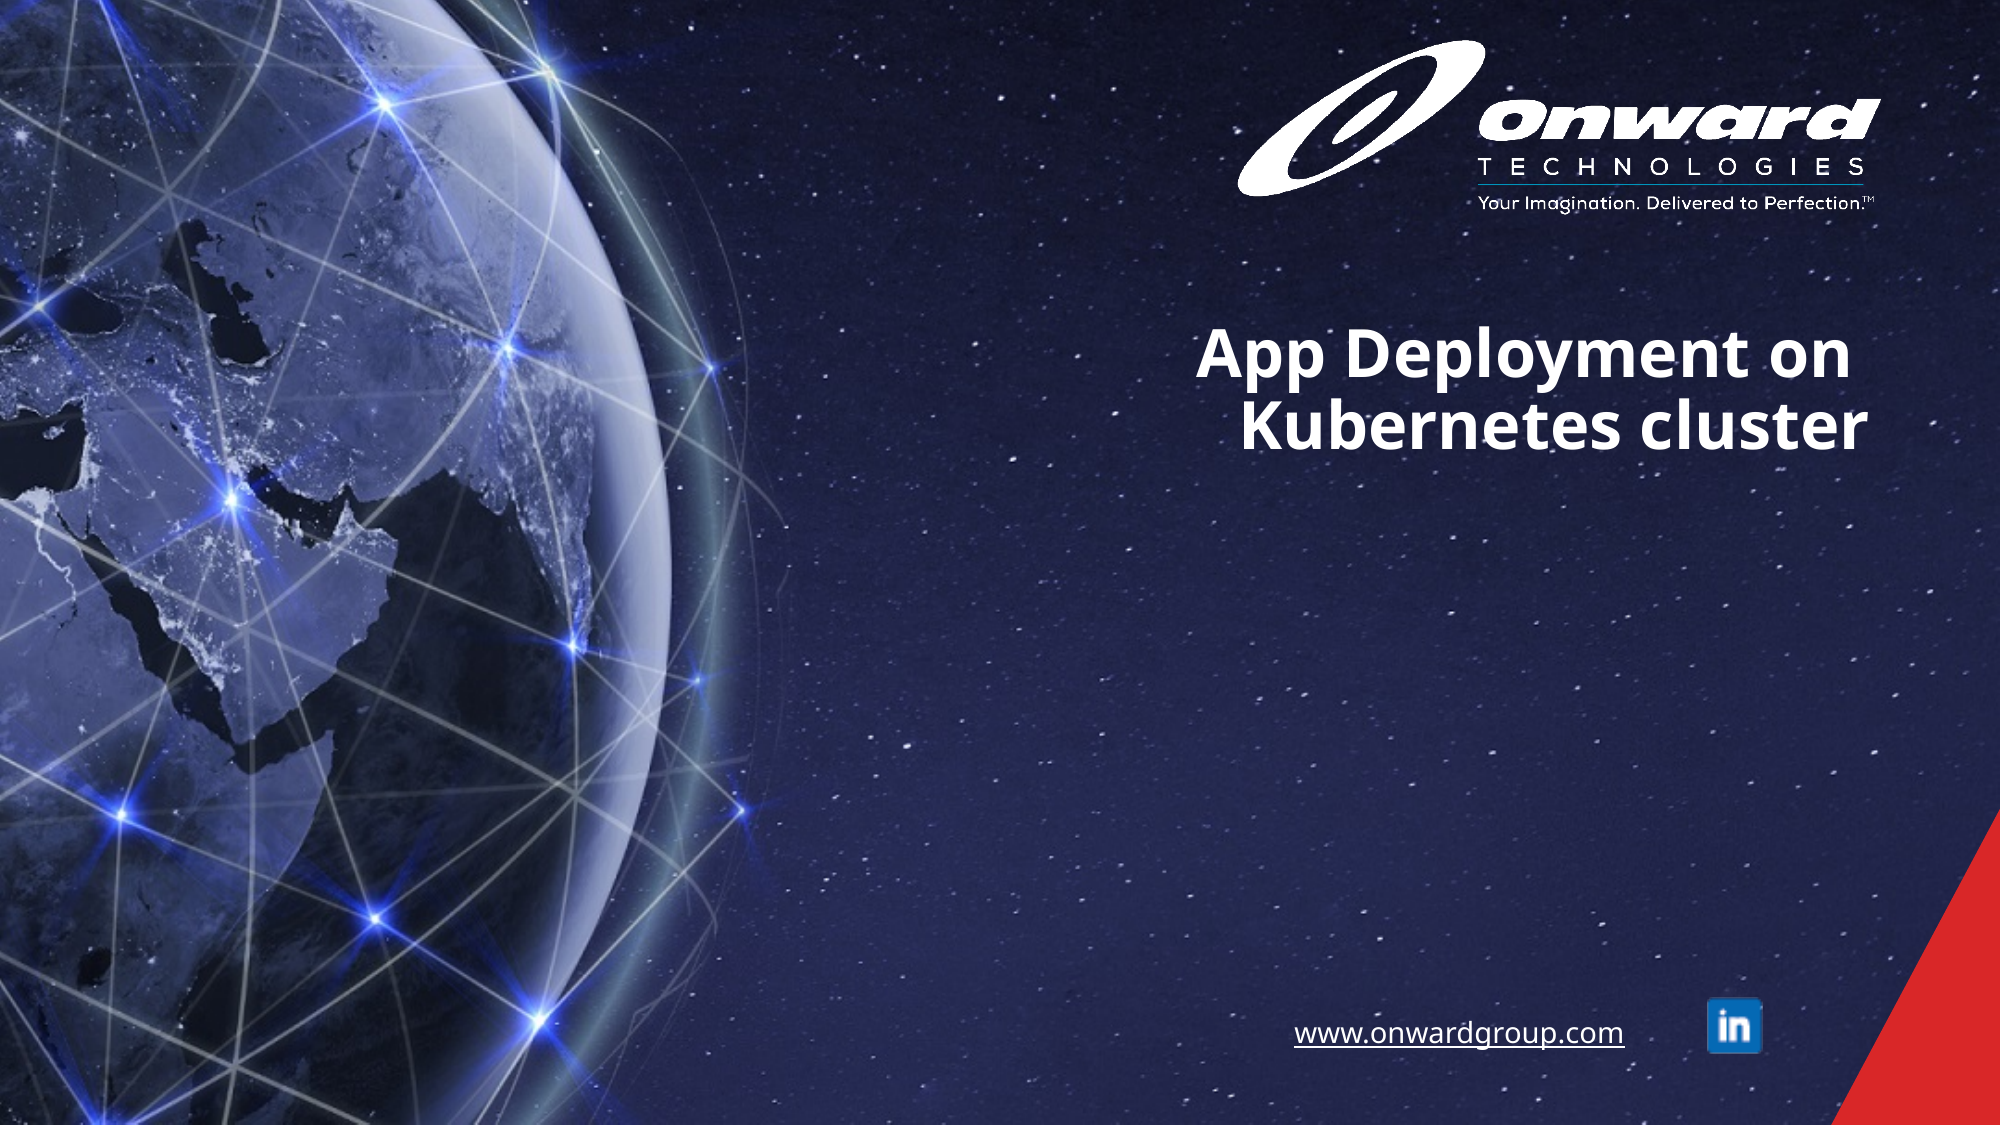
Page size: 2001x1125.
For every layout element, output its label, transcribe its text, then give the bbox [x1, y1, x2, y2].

title App Deployment on Kubernetes cluster [810, 319, 1886, 537]
picture [0, 0, 2000, 1125]
